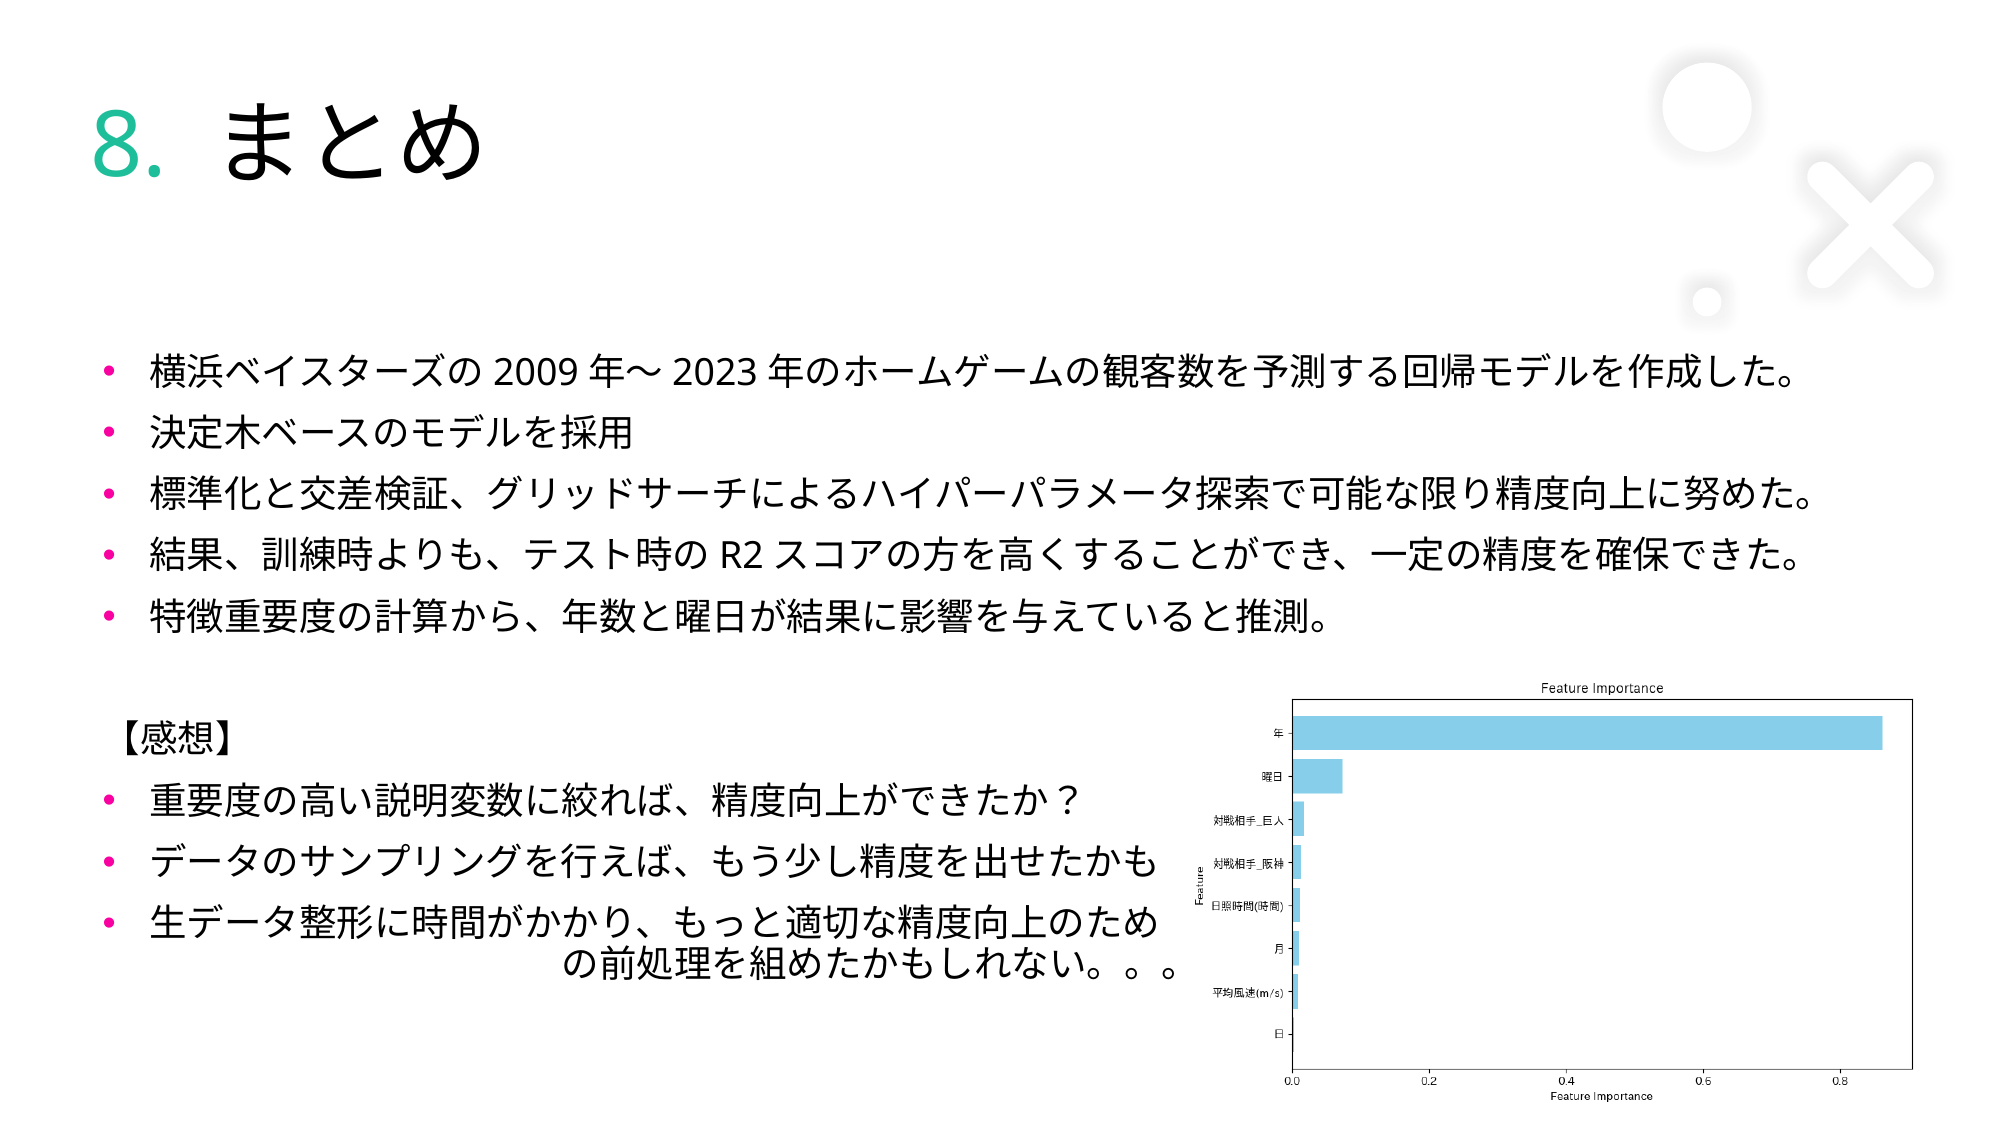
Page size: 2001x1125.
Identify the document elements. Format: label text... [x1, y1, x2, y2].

picture [1187, 674, 1919, 1109]
list 横浜ベイスターズの2009年～2023年のホームゲームの観客数を予測する回帰モデルを作成した。 決定木ベースのモデルを採用 標準化と交差検証、グリッドサーチによるハイパーパラメータ探索で可能な限り精度向上に努めた。 結果、訓練時よりも、テスト時のR2スコアの方を高くすることができ、一定の精度を確保できた。 特徴重要度の計算から、年数と曜日が結果に影響を与えていると推測。 【感想】 重要度の高い説明変数に絞れば、精度向上ができたか？ データのサンプリングを行えば、もう少し精度を出せたかも 生データ整形に時間がかかり、もっと適切な精度向上のため の前処理を組めたかもしれない。。。 [87, 345, 1913, 1004]
title 8. まとめ [75, 89, 1919, 227]
